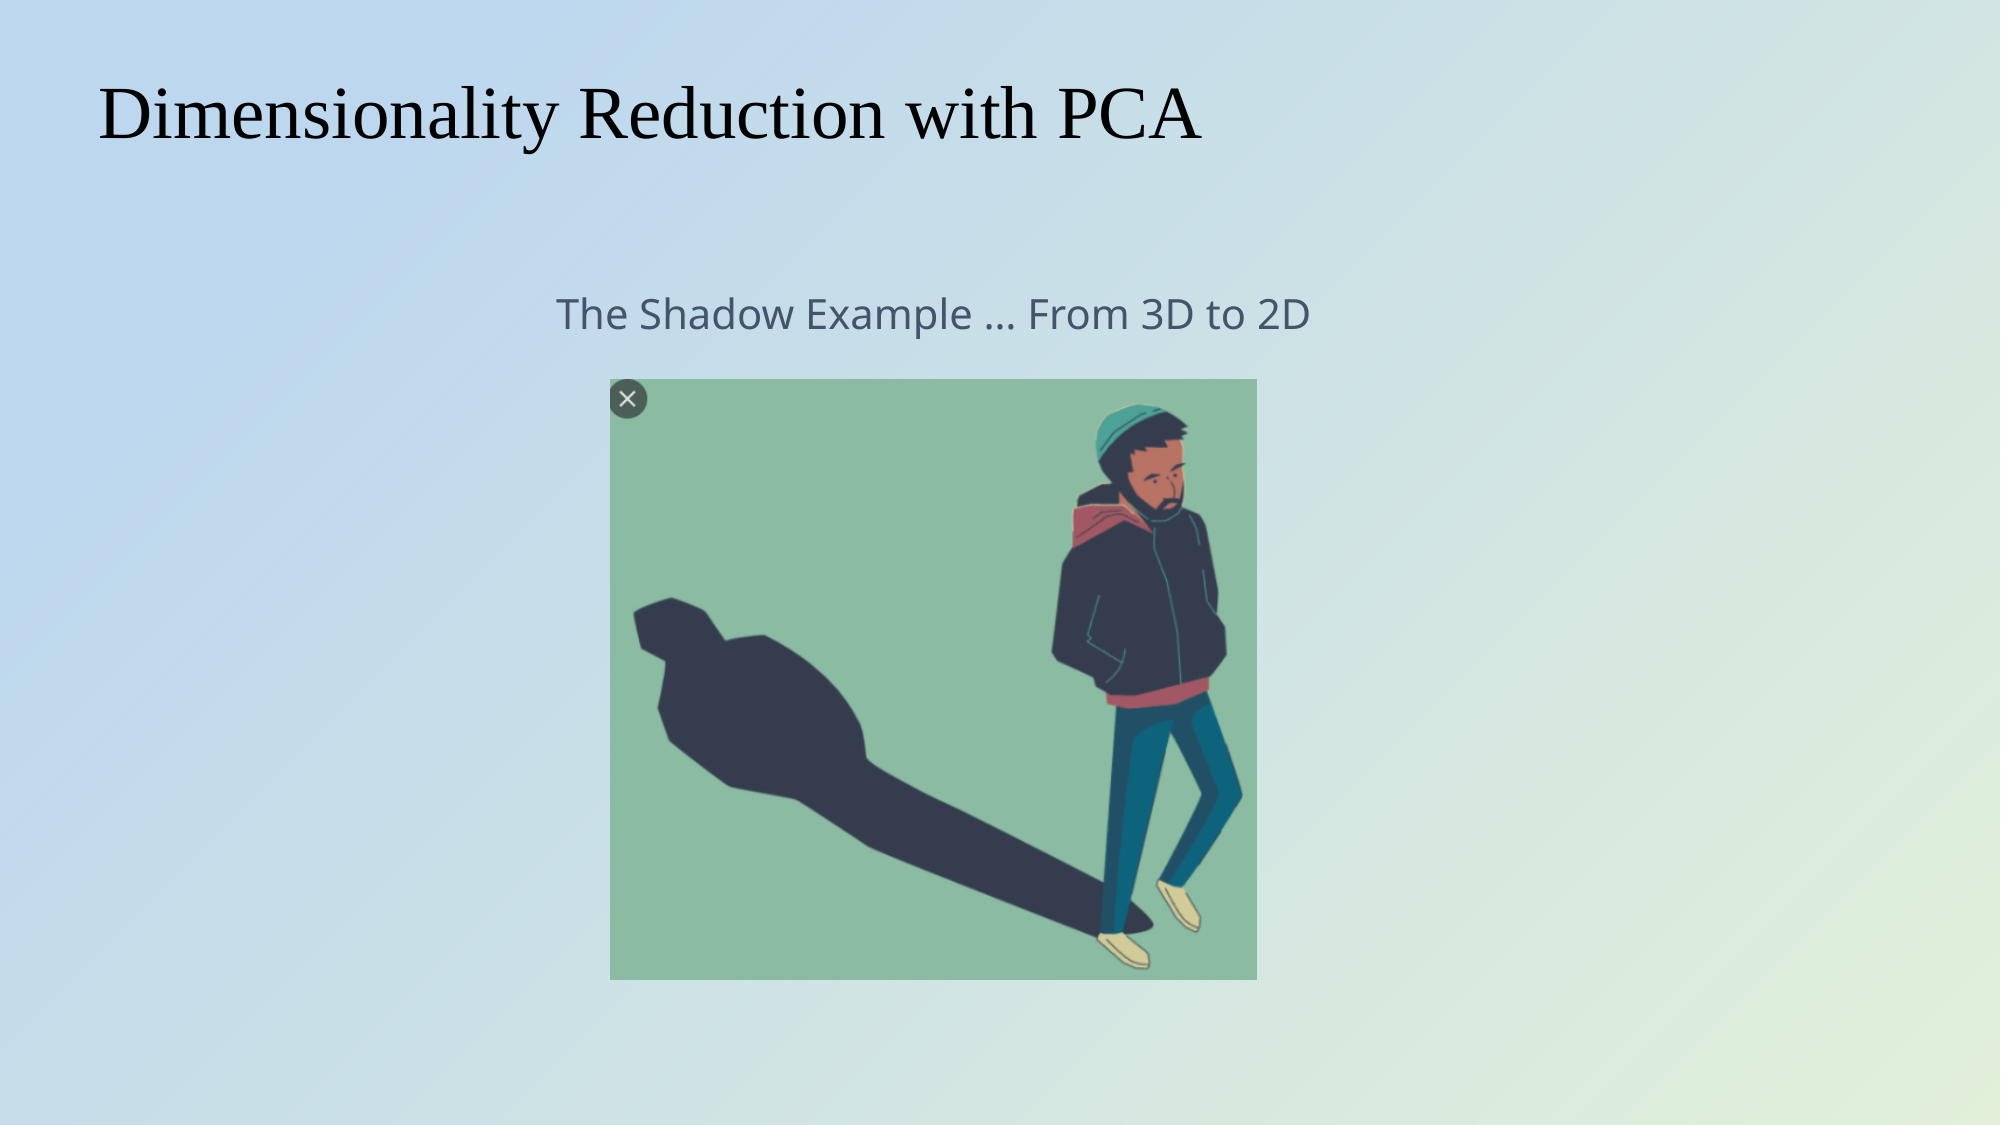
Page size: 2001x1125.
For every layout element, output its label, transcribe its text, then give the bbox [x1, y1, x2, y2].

picture [610, 379, 1257, 980]
title Dimensionality Reduction with PCA [83, 5, 1809, 223]
text_box The Shadow Example … From 3D to 2D [351, 269, 1516, 347]
